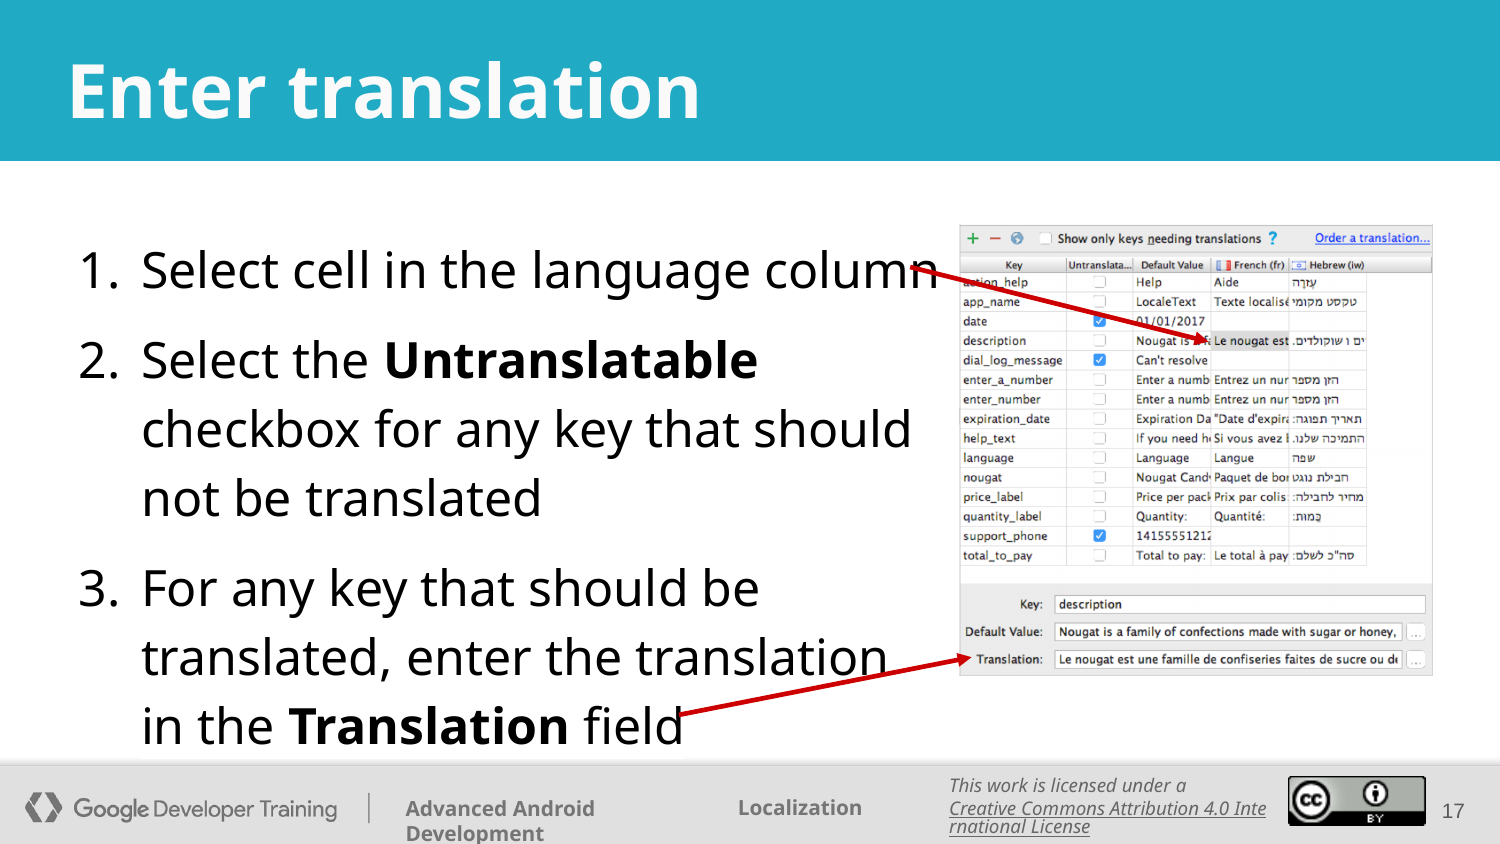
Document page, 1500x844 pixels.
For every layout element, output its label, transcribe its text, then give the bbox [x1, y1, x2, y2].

title Enter translation [51, 28, 1449, 122]
slide_number ‹#› [1389, 777, 1480, 842]
list Select cell in the language column Select the Untranslatable checkbox for any key that should not be translated For any key that should be translated, enter the translation in the Translation field [51, 214, 960, 758]
picture [0, 161, 1500, 844]
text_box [909, 266, 1209, 343]
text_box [678, 656, 972, 716]
